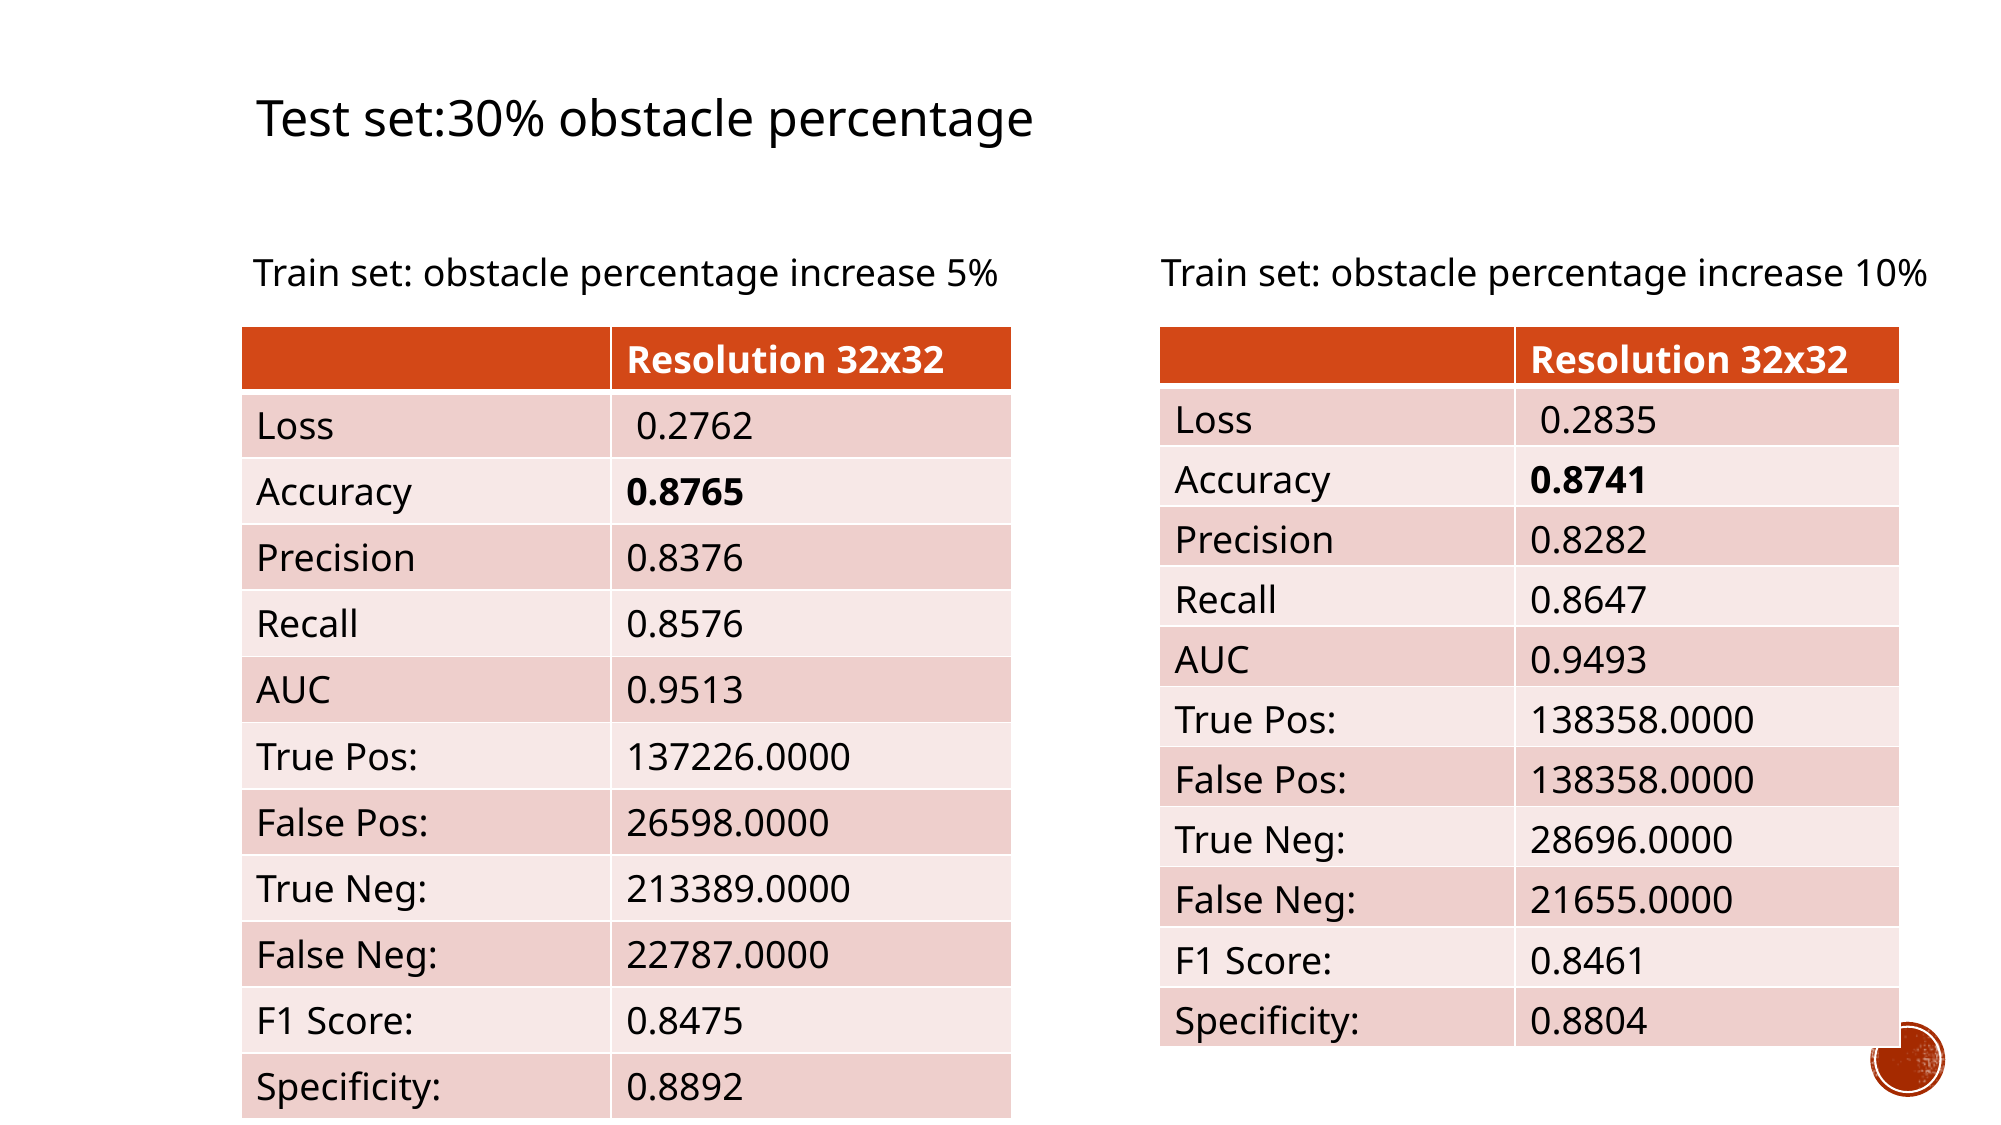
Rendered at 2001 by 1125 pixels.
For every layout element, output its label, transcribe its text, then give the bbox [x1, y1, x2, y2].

table_header [1160, 327, 1514, 383]
table_cell Specificity: [242, 1054, 610, 1118]
table_cell 0.2762 [612, 395, 1011, 457]
text_box Train set: obstacle percentage increase 10% [1146, 241, 1944, 302]
table_cell False Pos: [1160, 747, 1514, 806]
table_cell AUC [1160, 627, 1514, 686]
table_cell 0.8282 [1516, 507, 1899, 565]
table_cell Accuracy [242, 459, 610, 523]
table_cell 0.8461 [1516, 928, 1899, 986]
table_cell Recall [242, 591, 610, 656]
table_cell Loss [1160, 389, 1514, 445]
table_cell F1 Score: [242, 988, 610, 1052]
table_cell 22787.0000 [612, 922, 1011, 986]
table_cell 0.9795 [1901, 1021, 1946, 1069]
table_cell True Neg: [1160, 807, 1514, 866]
text_box Test set:30% obstacle percentage [241, 78, 1051, 154]
table_cell False Pos: [242, 790, 610, 854]
table_cell Accuracy [1160, 447, 1514, 505]
table_cell Recall [1160, 567, 1514, 625]
table_cell F1 Score: [1160, 928, 1514, 986]
table_cell False Neg: [242, 922, 610, 986]
table_cell True Pos: [1160, 687, 1514, 746]
table_cell Precision [1160, 507, 1514, 565]
table_cell 0.8376 [612, 525, 1011, 589]
table_cell 0.8576 [612, 591, 1011, 656]
table_cell Loss [242, 395, 610, 457]
table_cell 0.9513 [612, 657, 1011, 722]
table_cell 21655.0000 [1516, 867, 1899, 926]
table_cell Precision [242, 525, 610, 589]
table_cell 0.8892 [612, 1054, 1011, 1118]
table_cell False Neg: [1160, 867, 1514, 926]
table_header Resolution 32x32 [1516, 327, 1899, 383]
table_cell 26598.0000 [612, 790, 1011, 854]
table_cell 138358.0000 [1516, 687, 1899, 746]
table_cell 0.8765 [612, 459, 1011, 523]
table_cell 0.2835 [1516, 389, 1899, 445]
table_cell 0.8647 [1516, 567, 1899, 625]
table_cell AUC [242, 657, 610, 722]
text_box Train set: obstacle percentage increase 5% [238, 241, 1015, 302]
table_cell 137226.0000 [612, 723, 1011, 788]
table_cell True Neg: [242, 856, 610, 920]
table_cell 0.9795 [1870, 1048, 1944, 1097]
table_cell True Pos: [242, 723, 610, 788]
table_header [242, 327, 610, 389]
table_cell Specificity: [1160, 988, 1514, 1046]
table_cell 0.9493 [1516, 627, 1899, 686]
table_header Resolution 32x32 [612, 327, 1011, 389]
table_cell 138358.0000 [1516, 747, 1899, 806]
table_cell 0.8475 [612, 988, 1011, 1052]
table_cell 0.8804 [1516, 988, 1899, 1046]
table_cell 0.8741 [1516, 447, 1899, 505]
table_cell 213389.0000 [612, 856, 1011, 920]
table_cell 28696.0000 [1516, 807, 1899, 866]
table_cell 0.9795 [1877, 1028, 1939, 1091]
